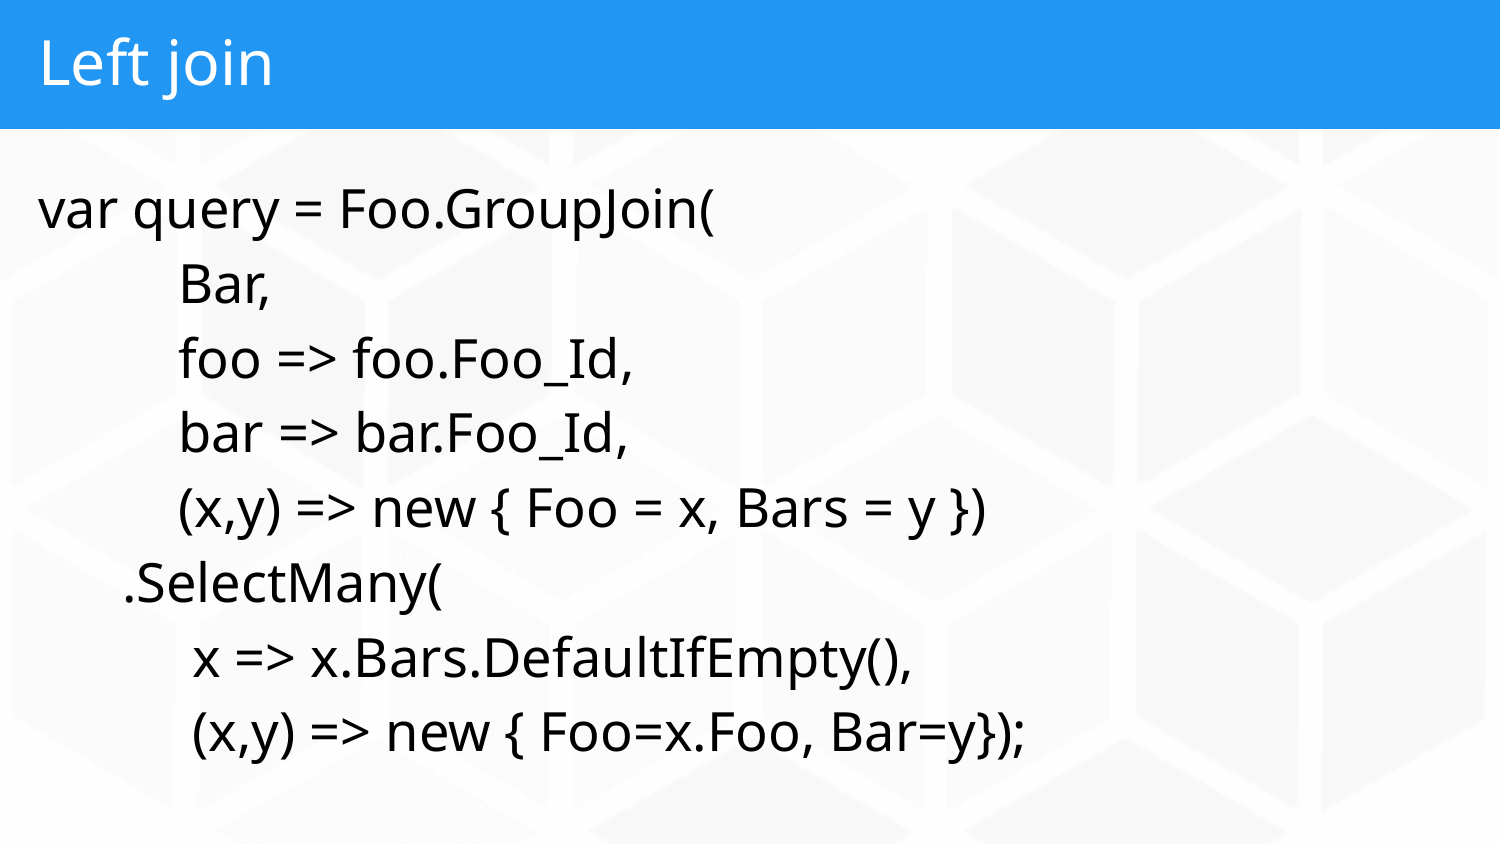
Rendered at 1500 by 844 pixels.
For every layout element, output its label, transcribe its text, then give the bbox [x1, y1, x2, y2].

list var query = Foo.GroupJoin( Bar, foo => foo.Foo_Id, bar => bar.Foo_Id, (x,y) => new { Foo = x, Bars = y }) .SelectMany( x => x.Bars.DefaultIfEmpty(), (x,y) => new { Foo=x.Foo, Bar=y}); [23, 149, 1489, 844]
picture [0, 129, 1500, 844]
title Left join [23, 0, 1500, 122]
